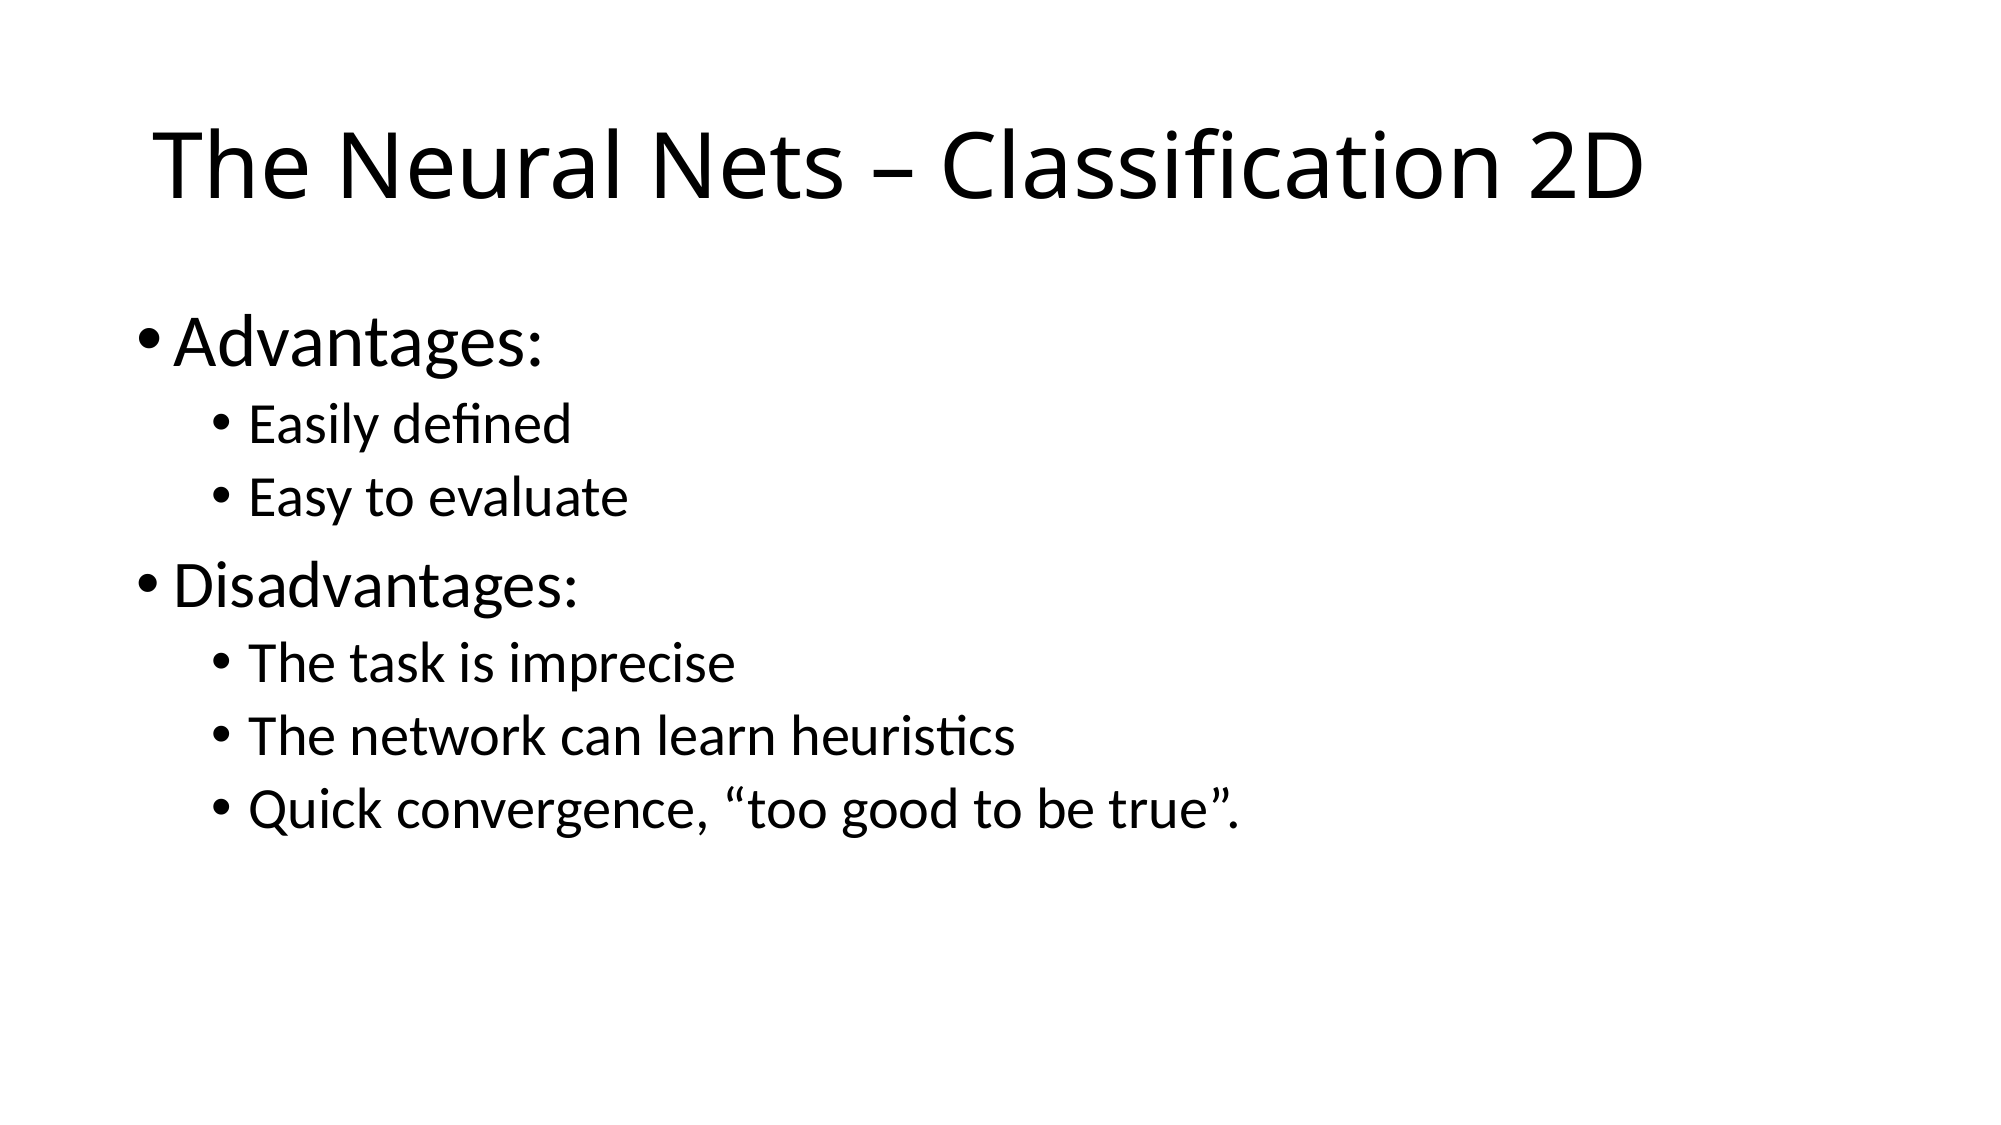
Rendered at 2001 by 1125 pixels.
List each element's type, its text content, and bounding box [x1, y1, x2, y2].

list Advantages: Easily defined Easy to evaluate Disadvantages: The task is imprecise The network can learn heuristics Quick convergence, “too good to be true”. [121, 294, 1847, 1008]
title The Neural Nets – Classification 2D [137, 59, 1863, 278]
